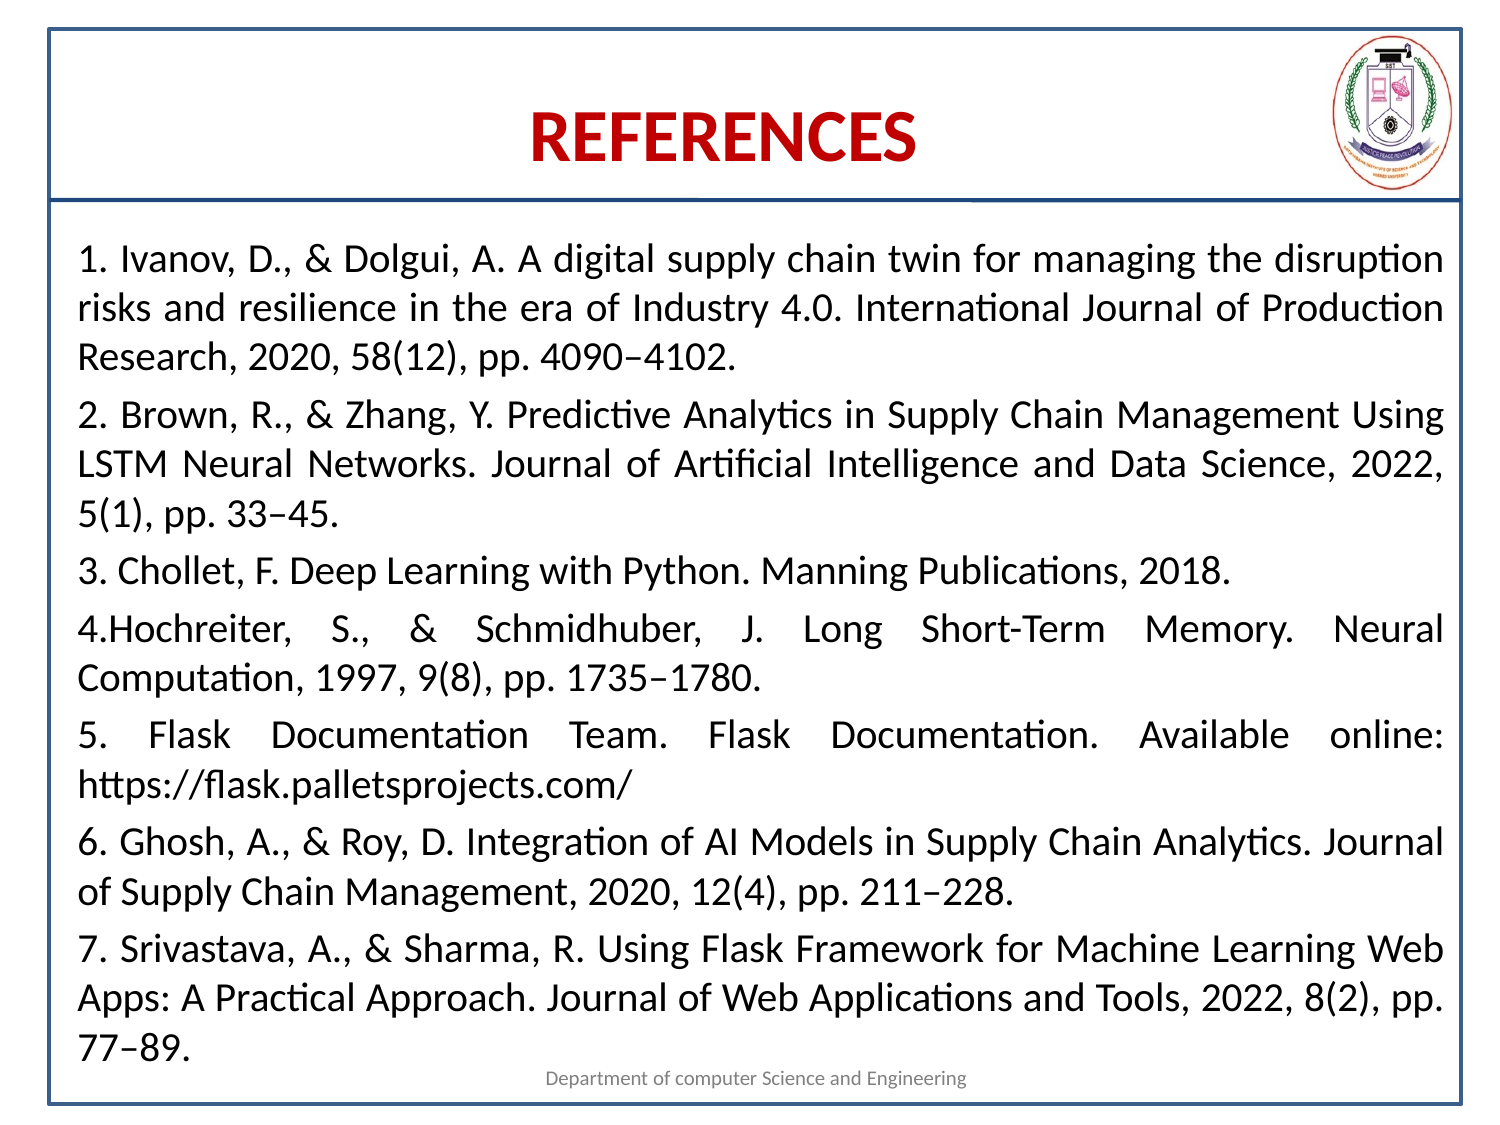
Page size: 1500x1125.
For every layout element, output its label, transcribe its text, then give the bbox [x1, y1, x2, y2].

footer Department of computer Science and Engineering [474, 1057, 1038, 1118]
list 1. Ivanov, D., & Dolgui, A. A digital supply chain twin for managing the disruption risks and resilience in the era of Industry 4.0. International Journal of Production Research, 2020, 58(12), pp. 4090–4102. 2. Brown, R., & Zhang, Y. Predictive Analytics in Supply Chain Management Using LSTM Neural Networks. Journal of Artificial Intelligence and Data Science, 2022, 5(1), pp. 33–45. 3. Chollet, F. Deep Learning with Python. Manning Publications, 2018. 4.Hochreiter, S., & Schmidhuber, J. Long Short-Term Memory. Neural Computation, 1997, 9(8), pp. 1735–1780. 5. Flask Documentation Team. Flask Documentation. Available online: https://flask.palletsprojects.com/ 6. Ghosh, A., & Roy, D. Integration of AI Models in Supply Chain Analytics. Journal of Supply Chain Management, 2020, 12(4), pp. 211–228. 7. Srivastava, A., & Sharma, R. Using Flask Framework for Machine Learning Web Apps: A Practical Approach. Journal of Web Applications and Tools, 2022, 8(2), pp. 77–89. [62, 187, 1460, 1085]
slide_number [75, 1042, 425, 1103]
title REFERENCES [49, 37, 1399, 225]
picture [1325, 32, 1459, 187]
slide_number [0, 399, 338, 460]
